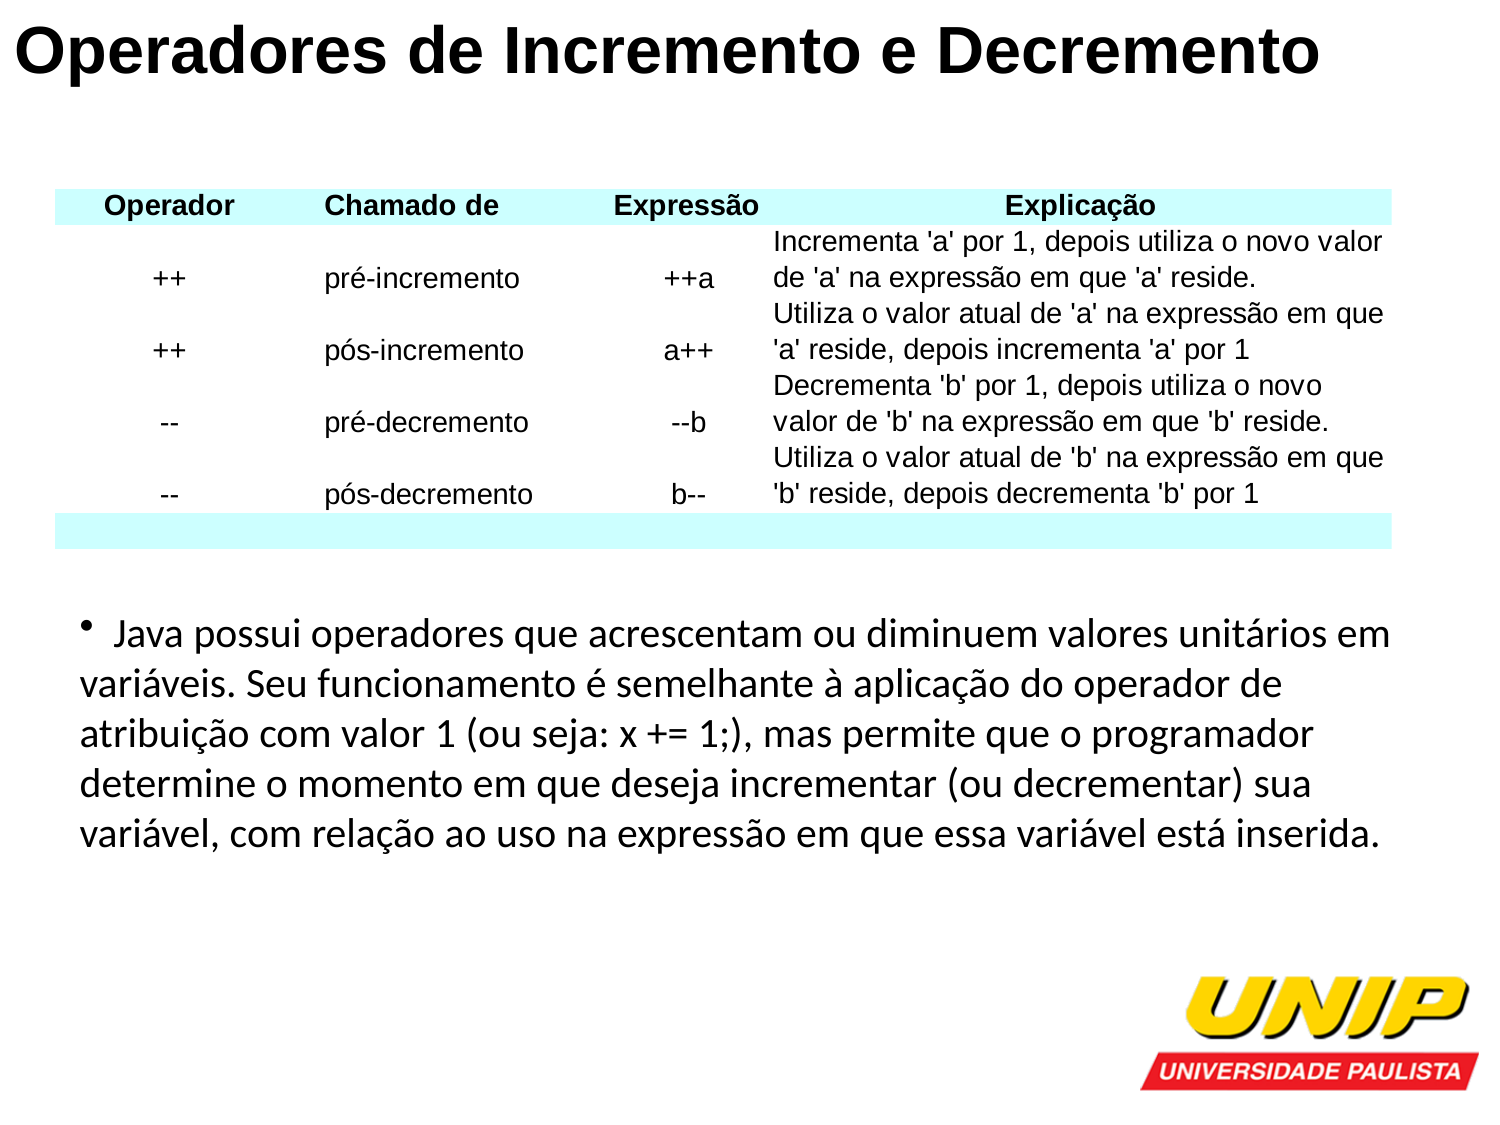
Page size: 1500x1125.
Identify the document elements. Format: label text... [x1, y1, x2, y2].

picture [1139, 967, 1480, 1096]
text_box Java possui operadores que acrescentam ou diminuem valores unitários em variáveis. Seu funcionamento é semelhante à aplicação do operador de atribuição com valor 1 (ou seja: x += 1;), mas permite que o programador determine o momento em que deseja incrementar (ou decrementar) sua variável, com relação ao uso na expressão em que essa variável está inserida. [64, 597, 1412, 863]
text_box Operadores de Incremento e Decremento [0, 0, 1500, 95]
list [52, 186, 1394, 551]
